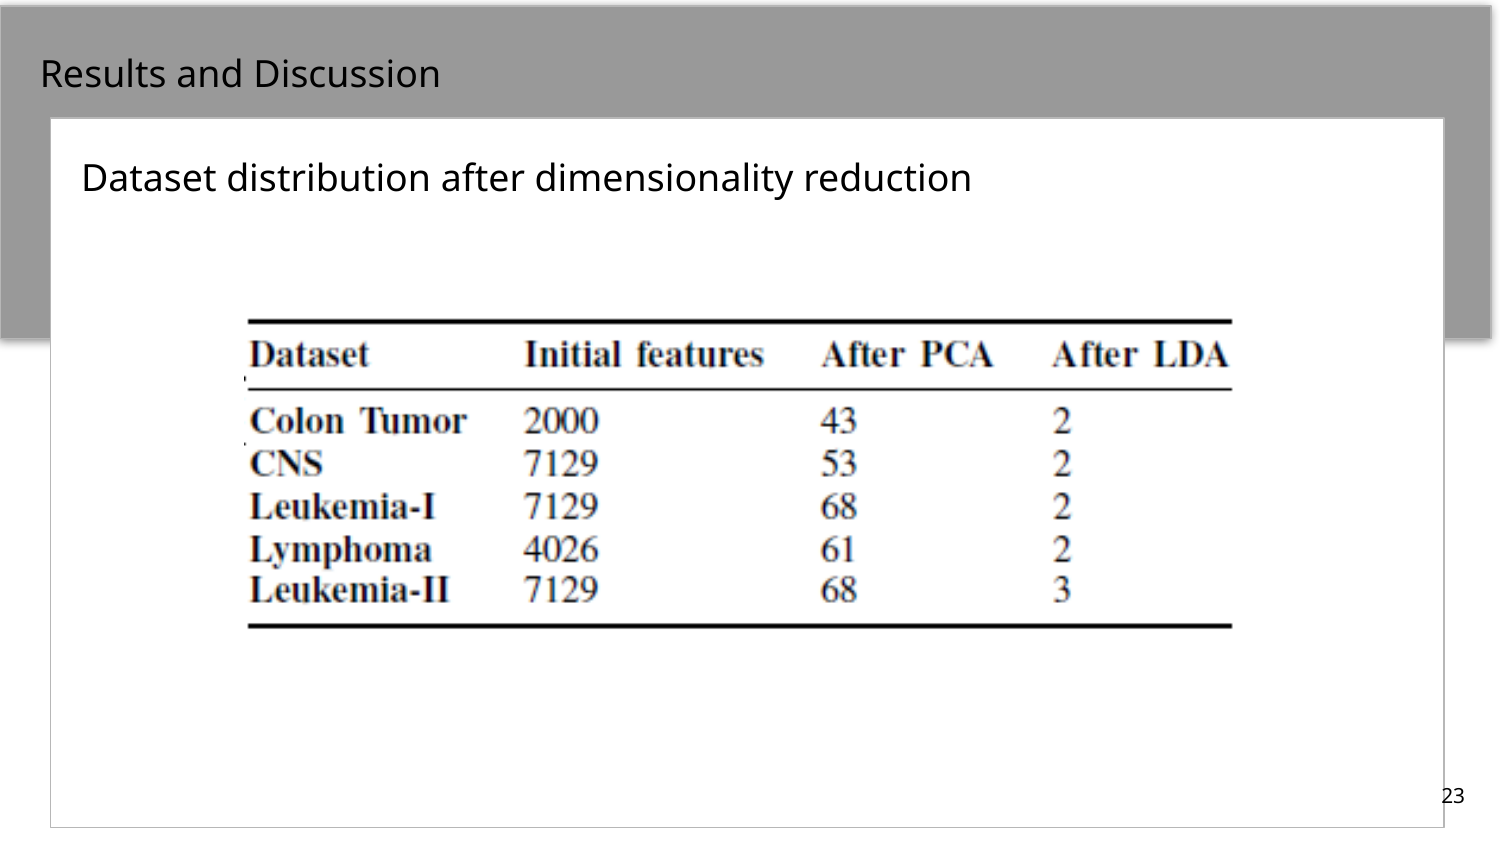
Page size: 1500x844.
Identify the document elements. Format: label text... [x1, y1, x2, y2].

subtitle Results and Discussion [24, 28, 1470, 153]
slide_number ‹#› [1389, 764, 1480, 830]
list Dataset distribution after dimensionality reduction [66, 131, 1415, 817]
picture [243, 288, 1286, 660]
